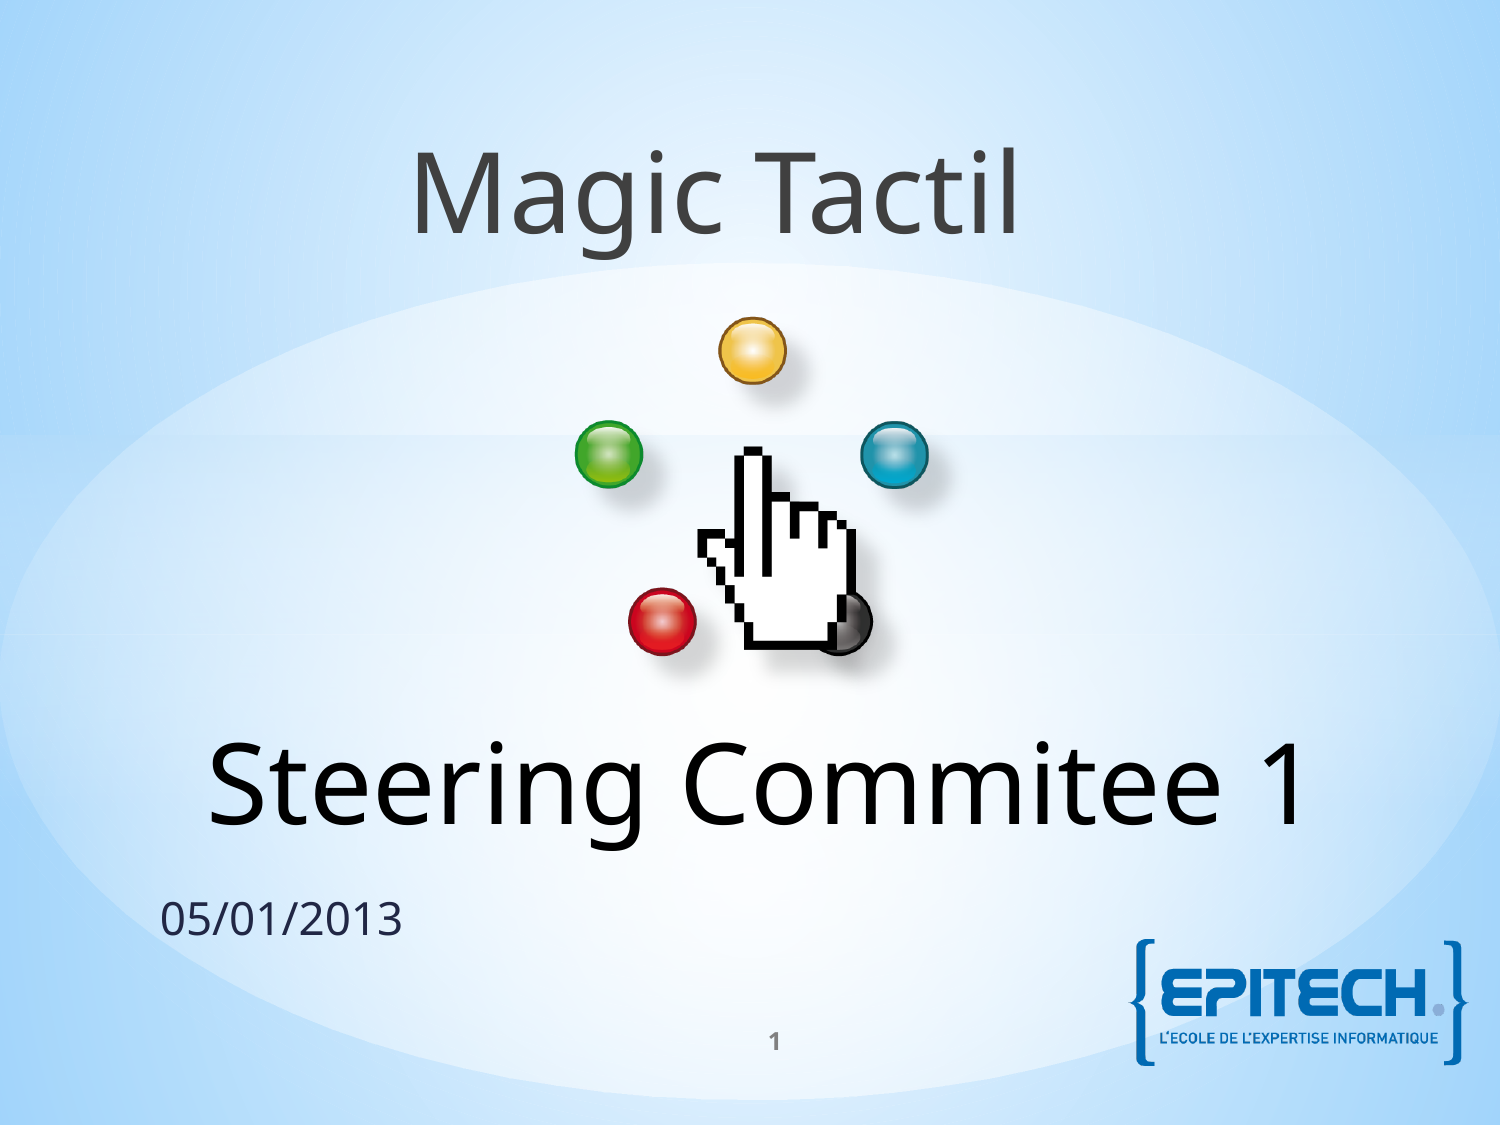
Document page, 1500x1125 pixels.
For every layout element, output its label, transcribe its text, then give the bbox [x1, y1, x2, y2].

picture [1127, 938, 1469, 1066]
picture [572, 314, 976, 704]
title Steering Commitee 1 [159, 704, 1337, 867]
slide_number 1 [624, 1012, 925, 1073]
subtitle 05/01/2013 [144, 881, 1070, 1027]
text_box Magic Tactil [112, 113, 1290, 277]
